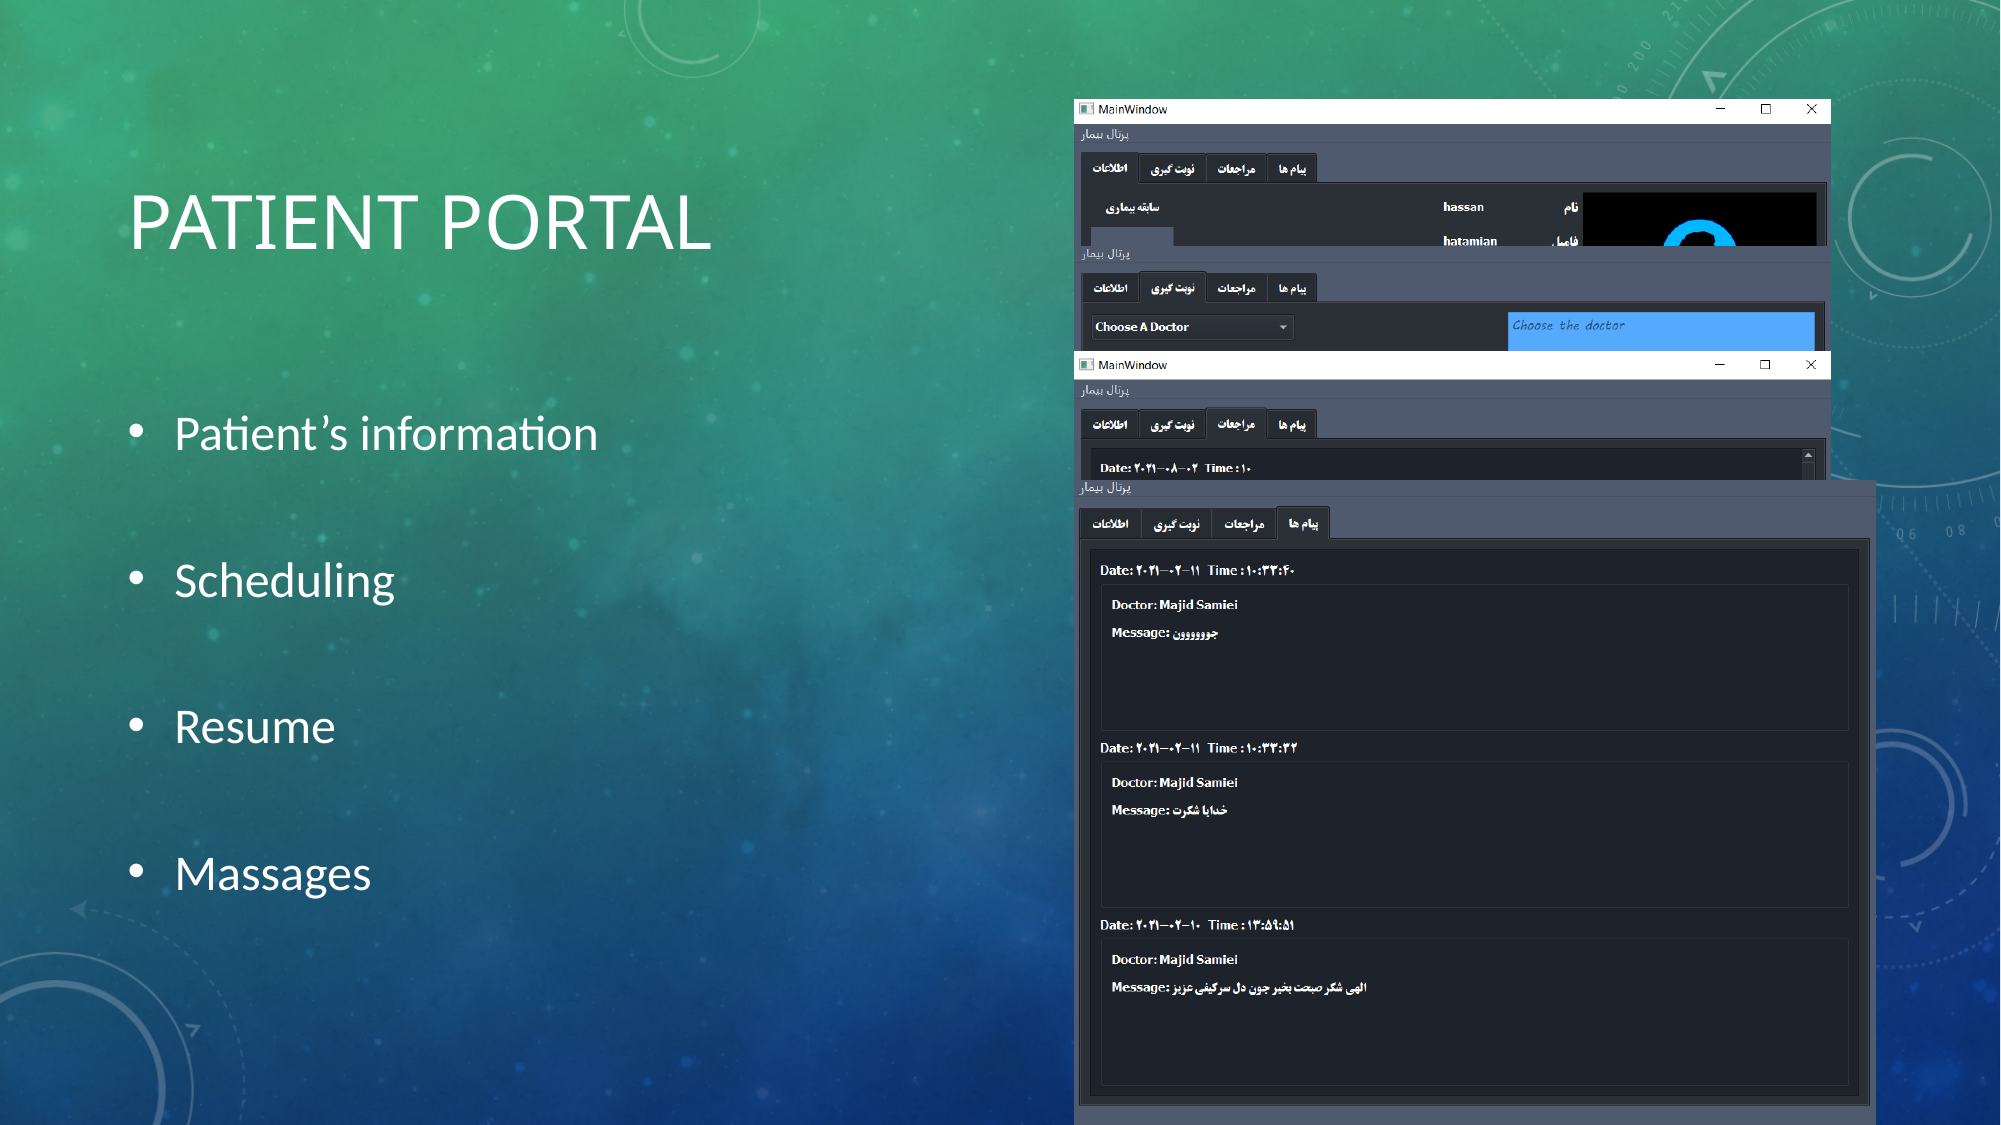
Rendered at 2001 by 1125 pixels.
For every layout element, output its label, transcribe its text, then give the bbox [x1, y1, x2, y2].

picture [0, 0, 2001, 1125]
title Patient Portal [112, 99, 1073, 339]
list Patient’s information Scheduling Resume Massages [112, 351, 1067, 950]
